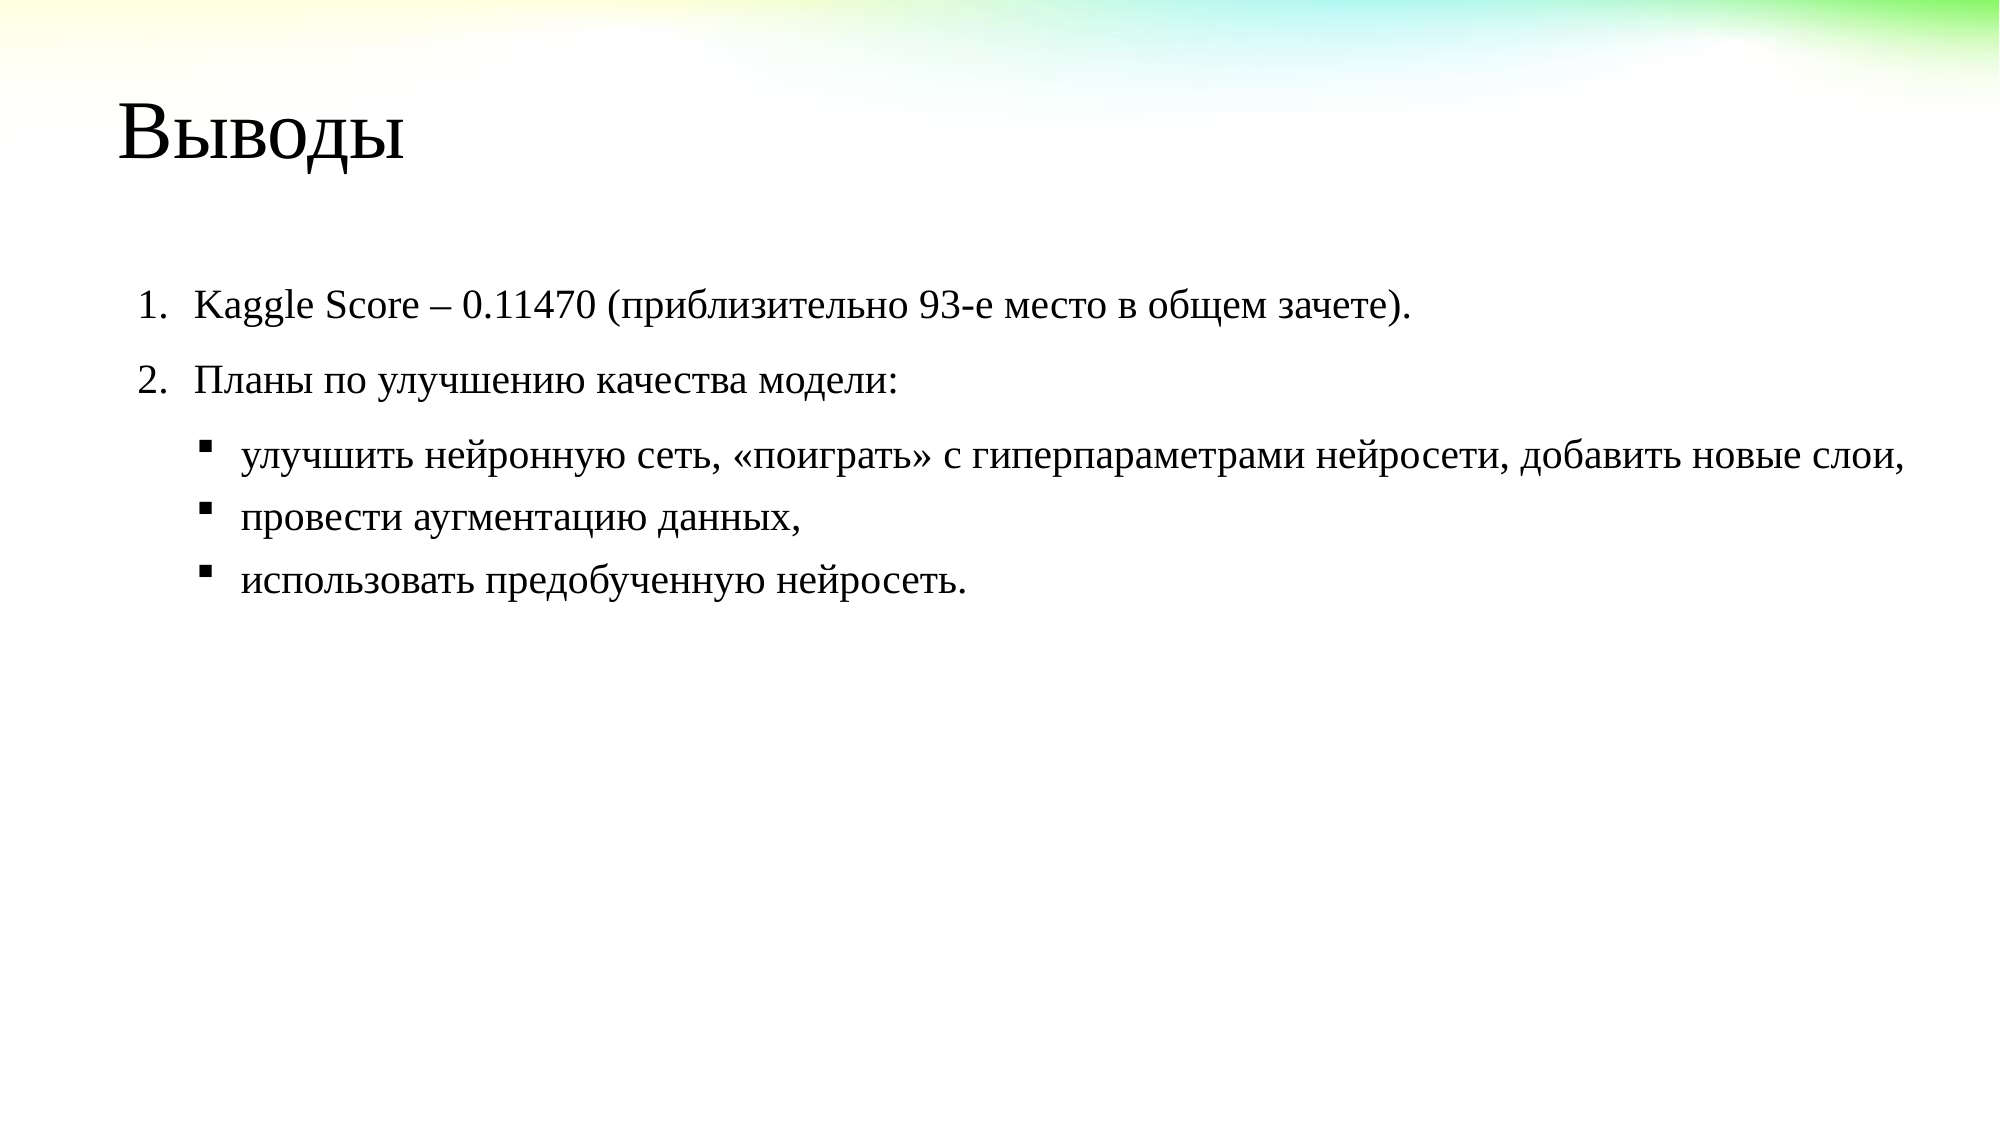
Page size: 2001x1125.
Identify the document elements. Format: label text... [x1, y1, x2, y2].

text_box Kaggle Score – 0.11470 (приблизительно 93-е место в общем зачете). Планы по улучшению качества модели: улучшить нейронную сеть, «поиграть» с гиперпараметрами нейросети, добавить новые слои, провести аугментацию данных, использовать предобученную нейросеть. [137, 276, 1913, 974]
text_box [112, 251, 1888, 949]
text_box [0, 0, 2000, 192]
title Выводы [102, 59, 1863, 192]
